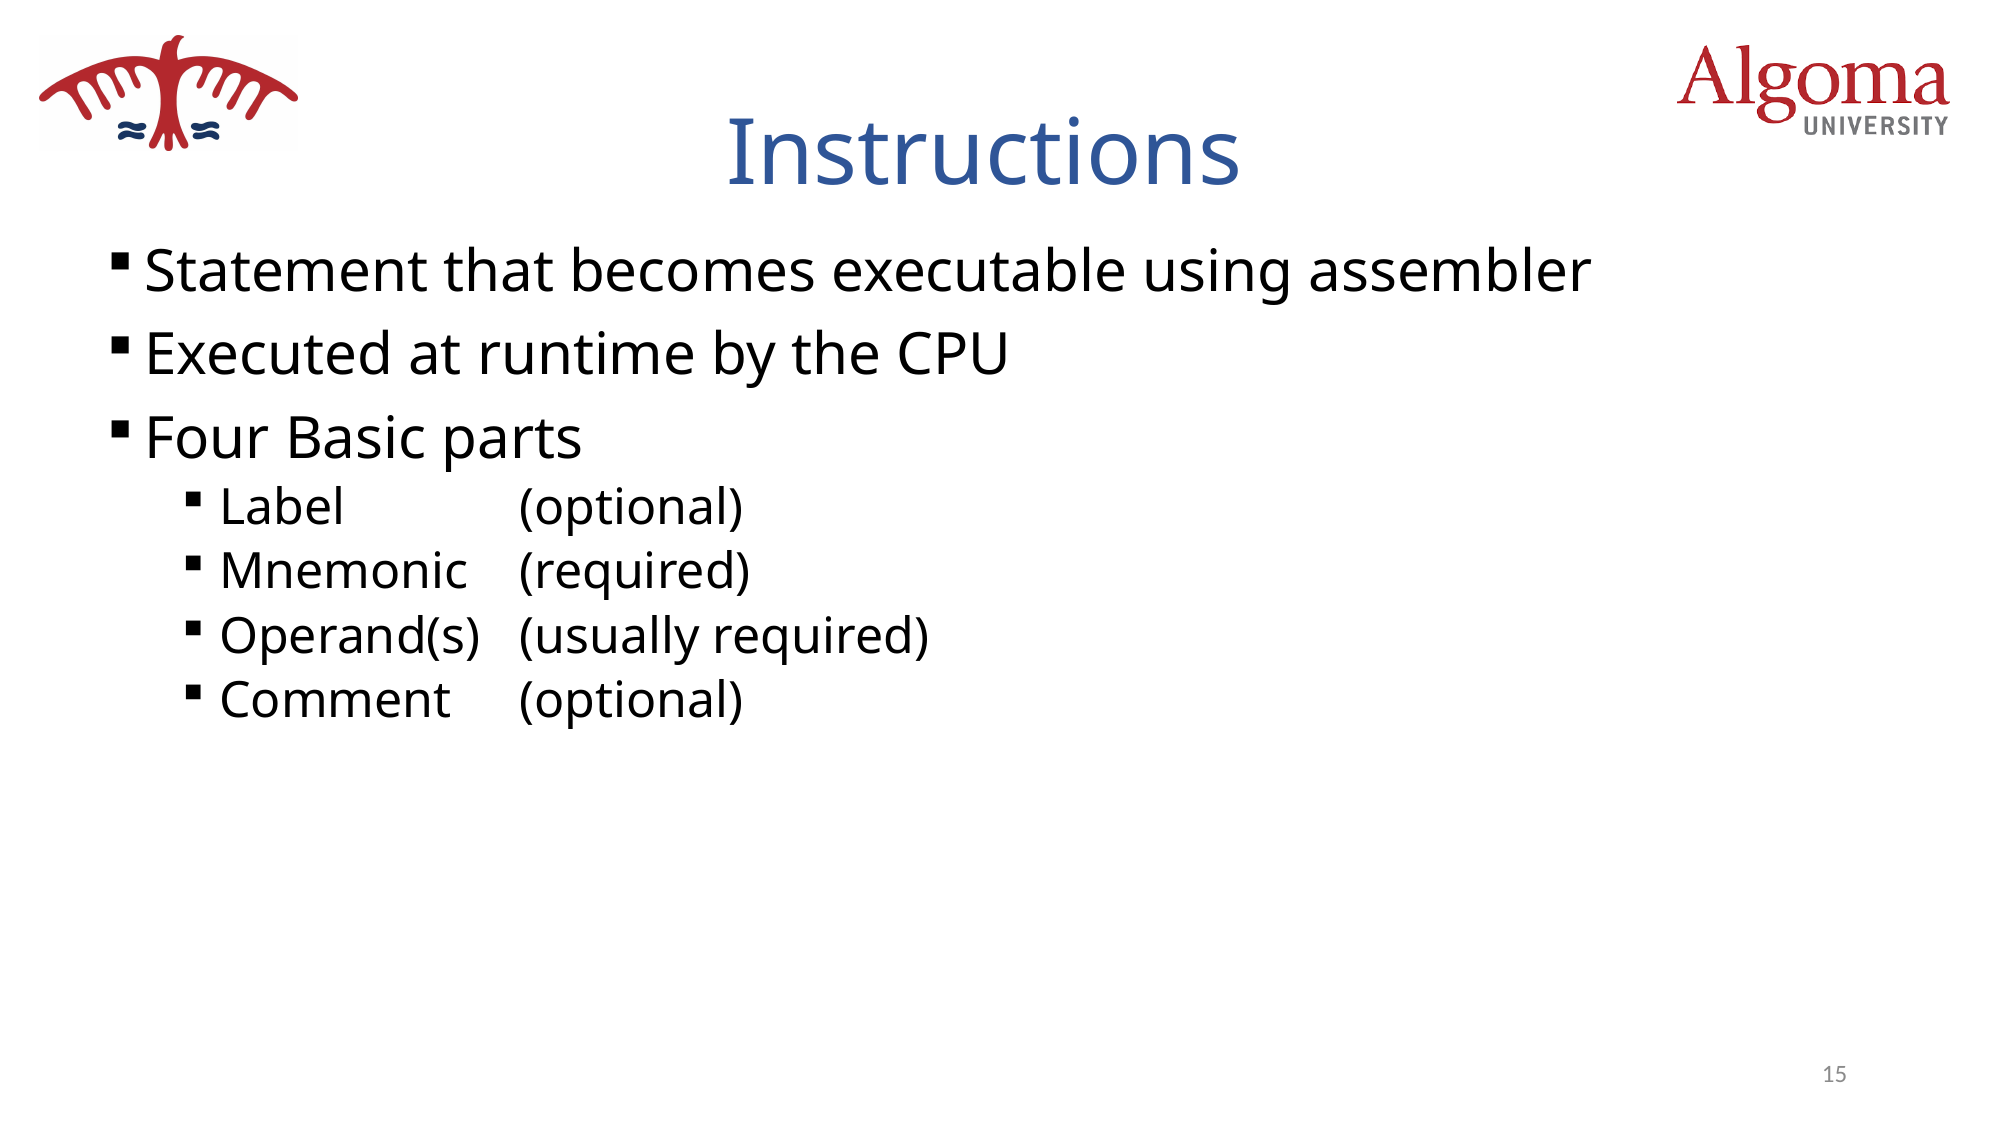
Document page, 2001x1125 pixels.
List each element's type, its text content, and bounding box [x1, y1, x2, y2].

slide_number 15 [1412, 1042, 1863, 1103]
picture [1677, 45, 1950, 135]
picture [39, 35, 298, 151]
list Statement that becomes executable using assembler Executed at runtime by the CPU Four Basic parts Label (optional) Mnemonic (required) Operand(s) (usually required) Comment (optional) [91, 233, 1817, 1043]
title Instructions [314, 45, 1655, 233]
